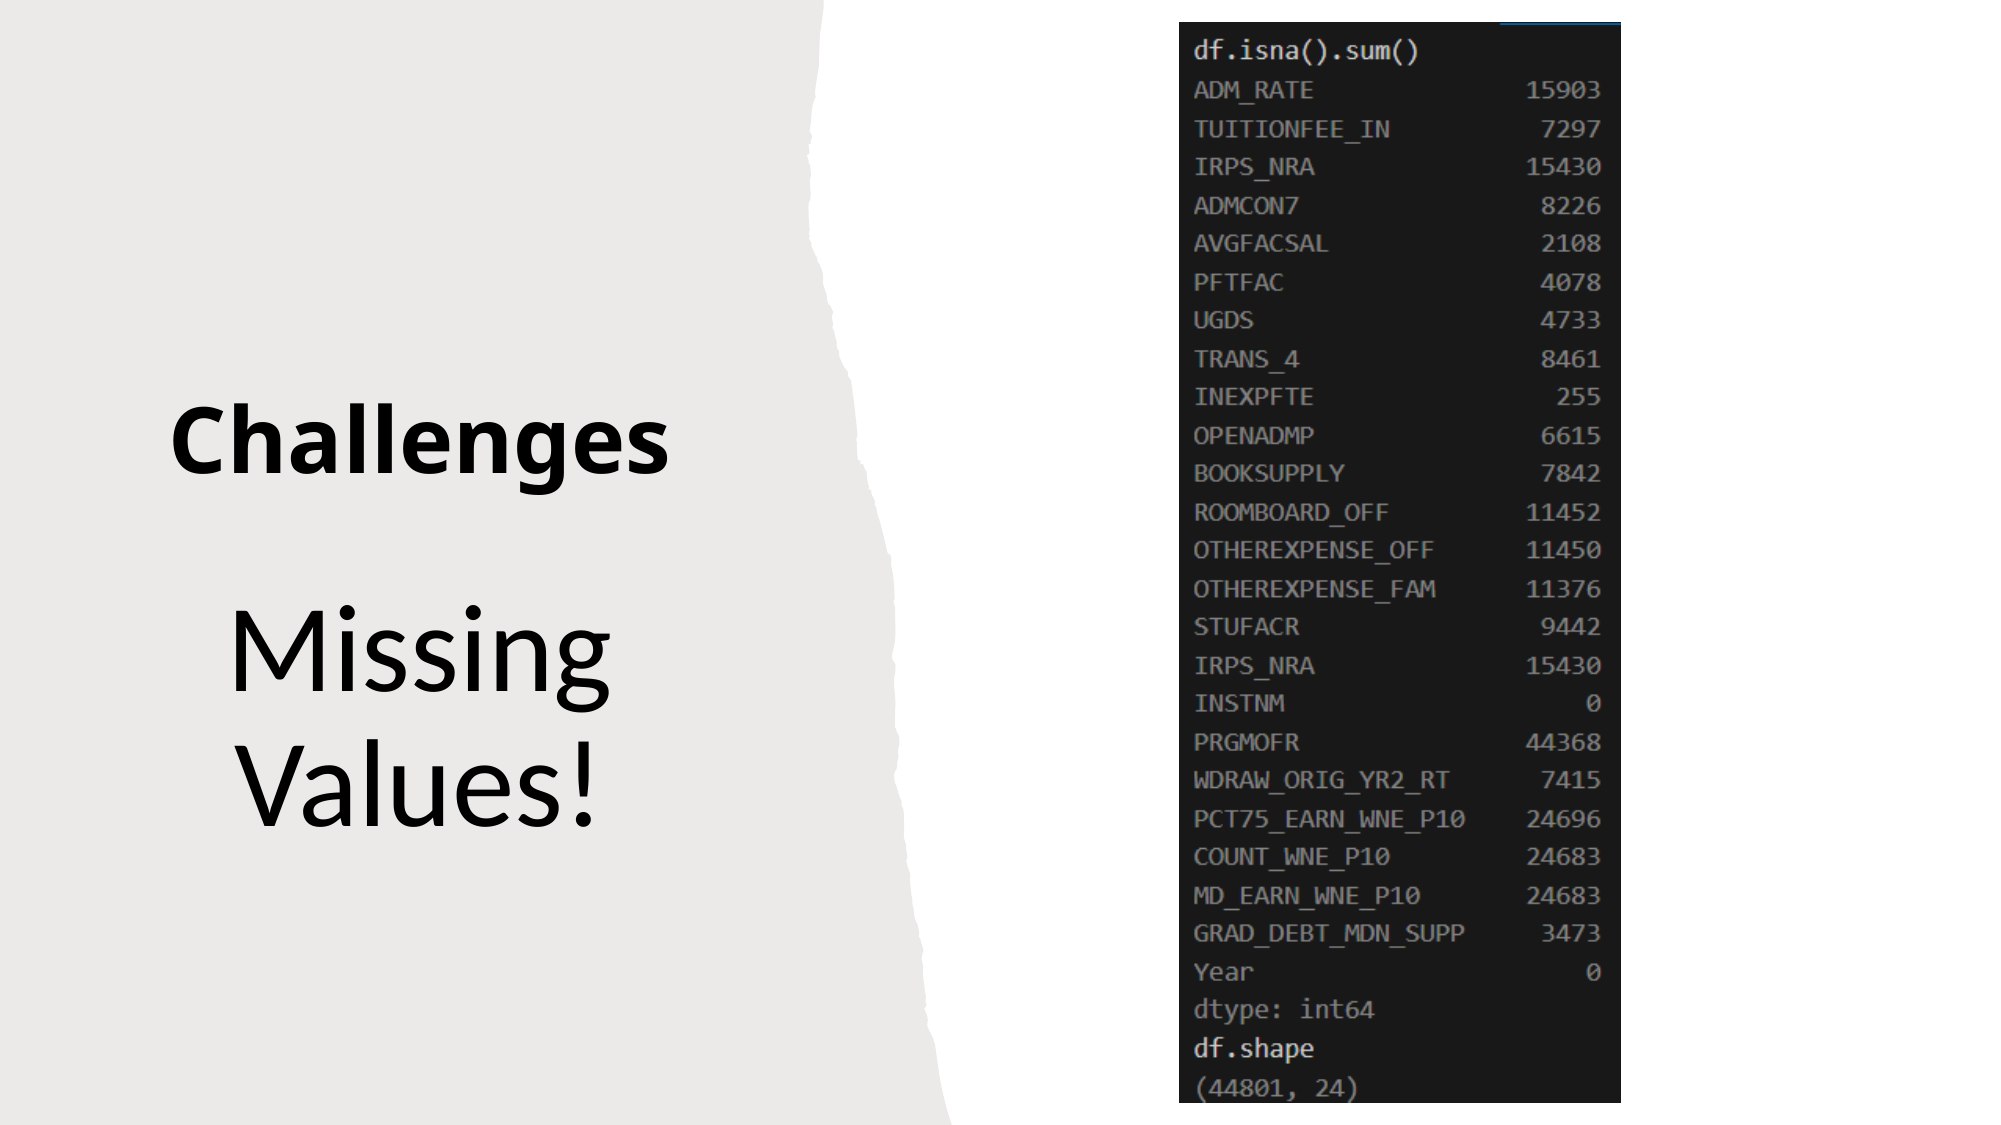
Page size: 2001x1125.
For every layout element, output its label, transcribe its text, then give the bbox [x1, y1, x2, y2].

title Challenges [123, 42, 717, 502]
list Missing Values! [163, 576, 677, 763]
text_box [809, 0, 2000, 1125]
picture [1179, 22, 1621, 1103]
text_box [0, 0, 953, 1125]
